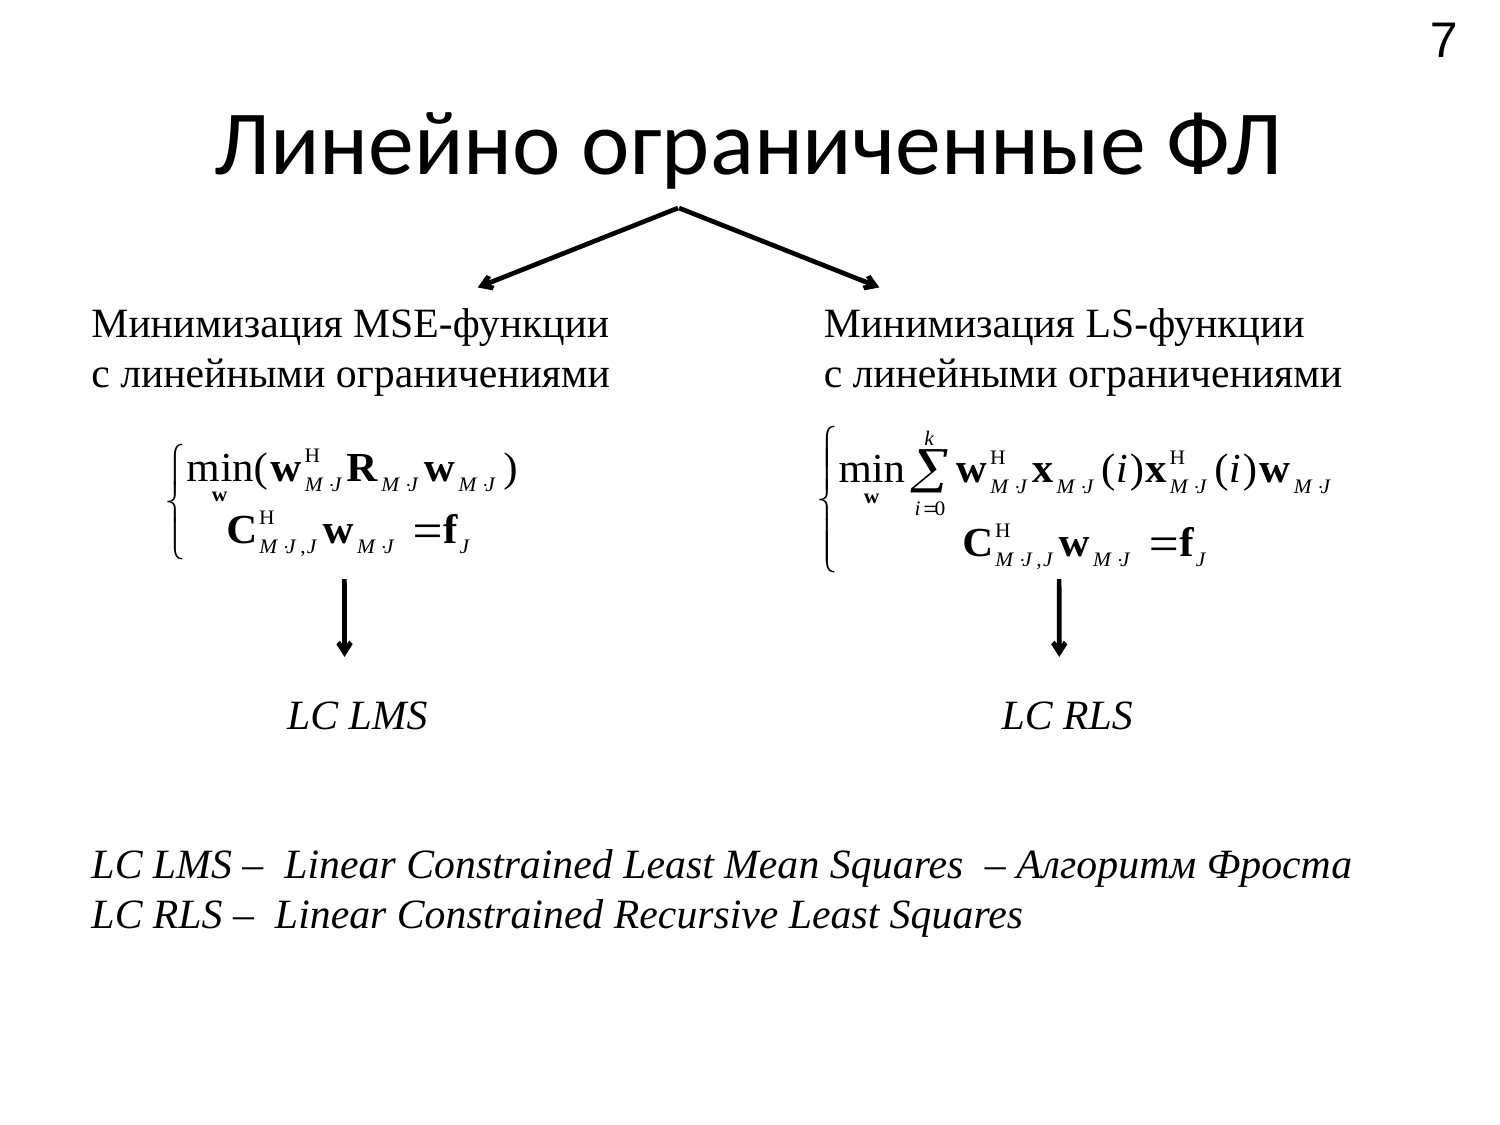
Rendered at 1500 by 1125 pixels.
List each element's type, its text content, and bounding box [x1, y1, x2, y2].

text_box <номер> [1387, 0, 1500, 75]
text_box LC RLS [986, 680, 1148, 746]
text_box [477, 207, 678, 290]
text_box LC LMS – Linear Constrained Least Mean Squares – Алгоритм Фроста LC RLS – Linear Constrained Recursive Least Squares [76, 829, 1482, 1045]
text_box Линейно ограниченные ФЛ [74, 45, 1423, 231]
text_box [337, 579, 352, 657]
picture [810, 418, 1344, 582]
text_box Минимизация MSE-функции с линейными ограничениями [76, 287, 797, 403]
text_box Минимизация LS-функции с линейными ограничениями [809, 287, 1500, 403]
text_box [1052, 589, 1067, 657]
text_box [678, 207, 880, 290]
text_box [74, 262, 1423, 1003]
text_box LC LMS [272, 680, 443, 746]
picture [158, 435, 523, 569]
